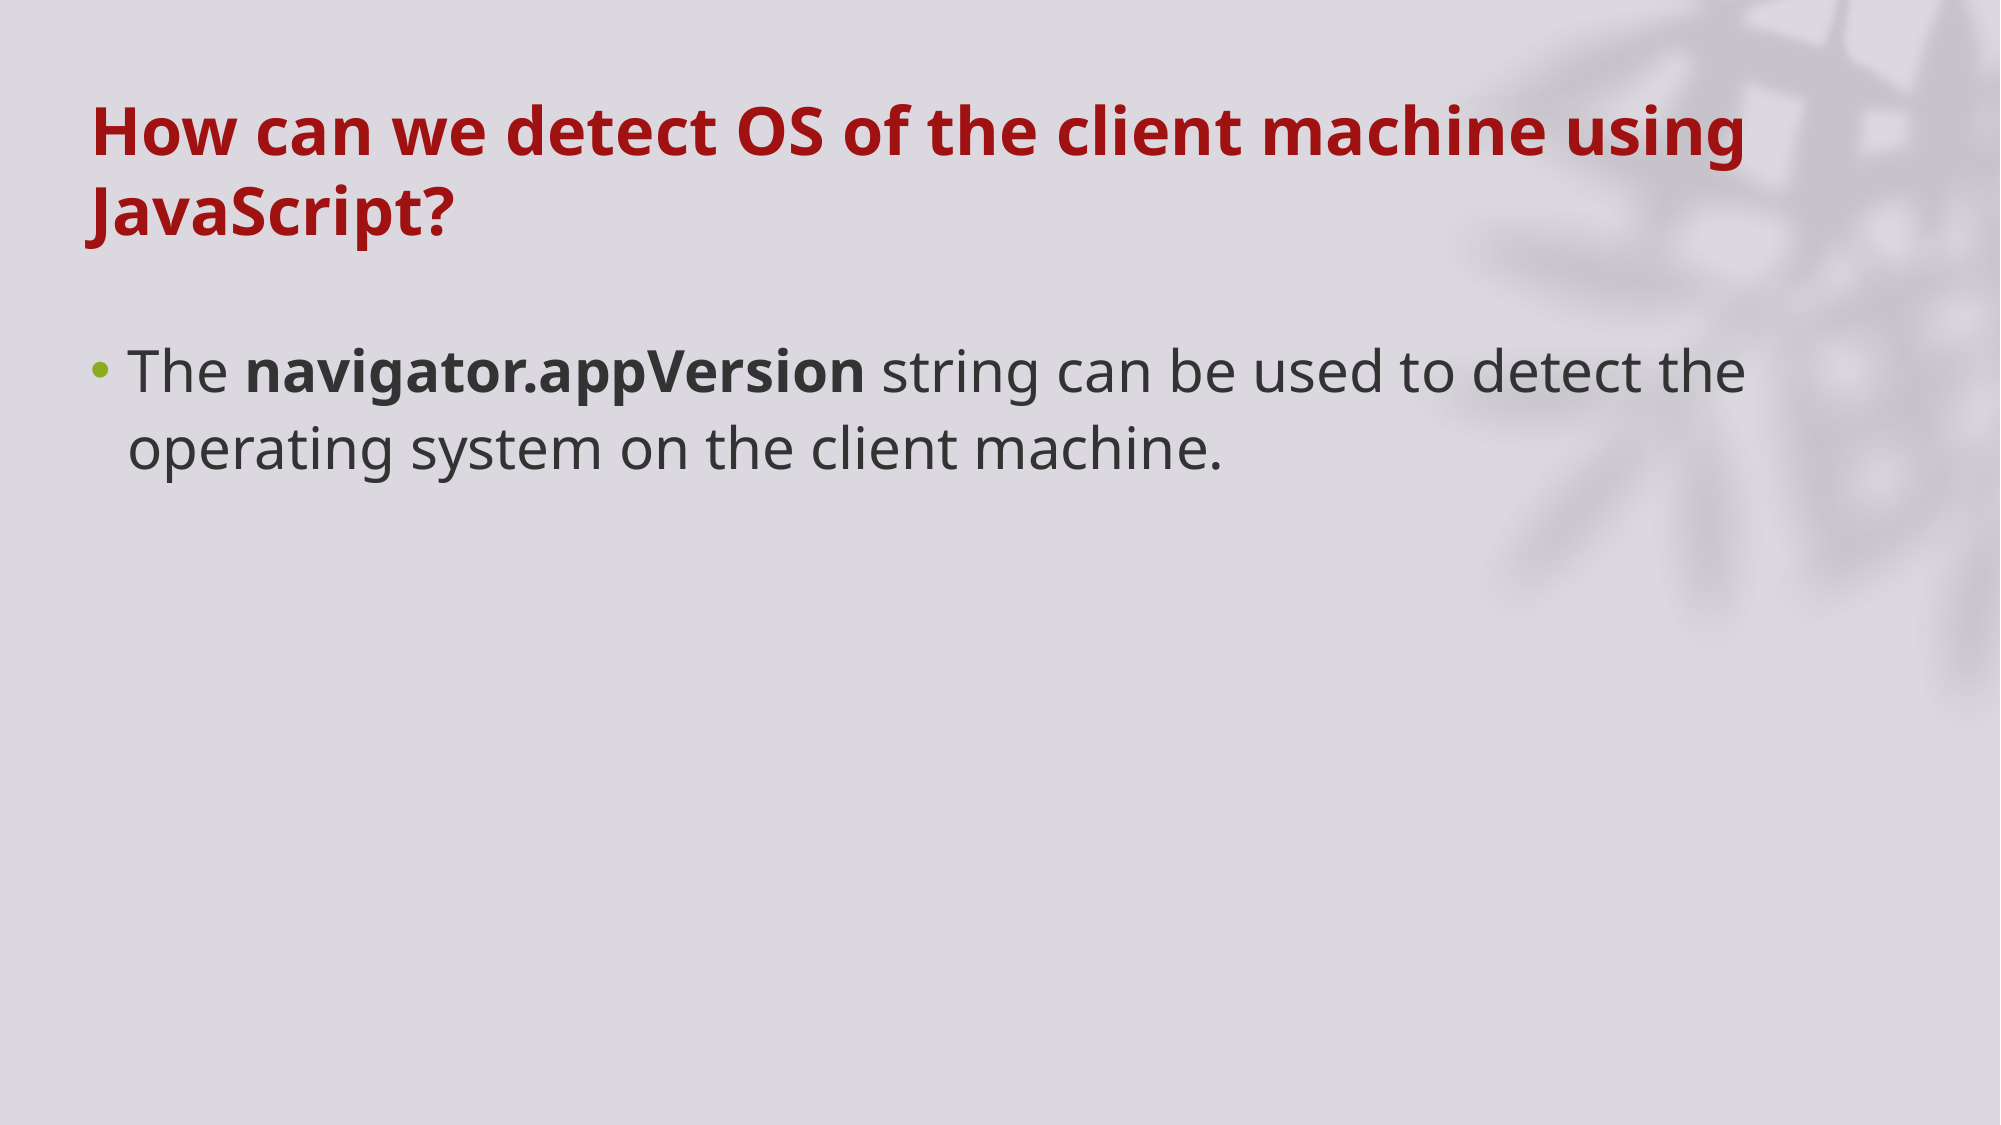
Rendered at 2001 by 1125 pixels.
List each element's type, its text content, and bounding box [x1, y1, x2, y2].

list The navigator.appVersion string can be used to detect the operating system on the client machine. [75, 319, 1925, 1009]
title How can we detect OS of the client machine using JavaScript? [75, 60, 1863, 278]
